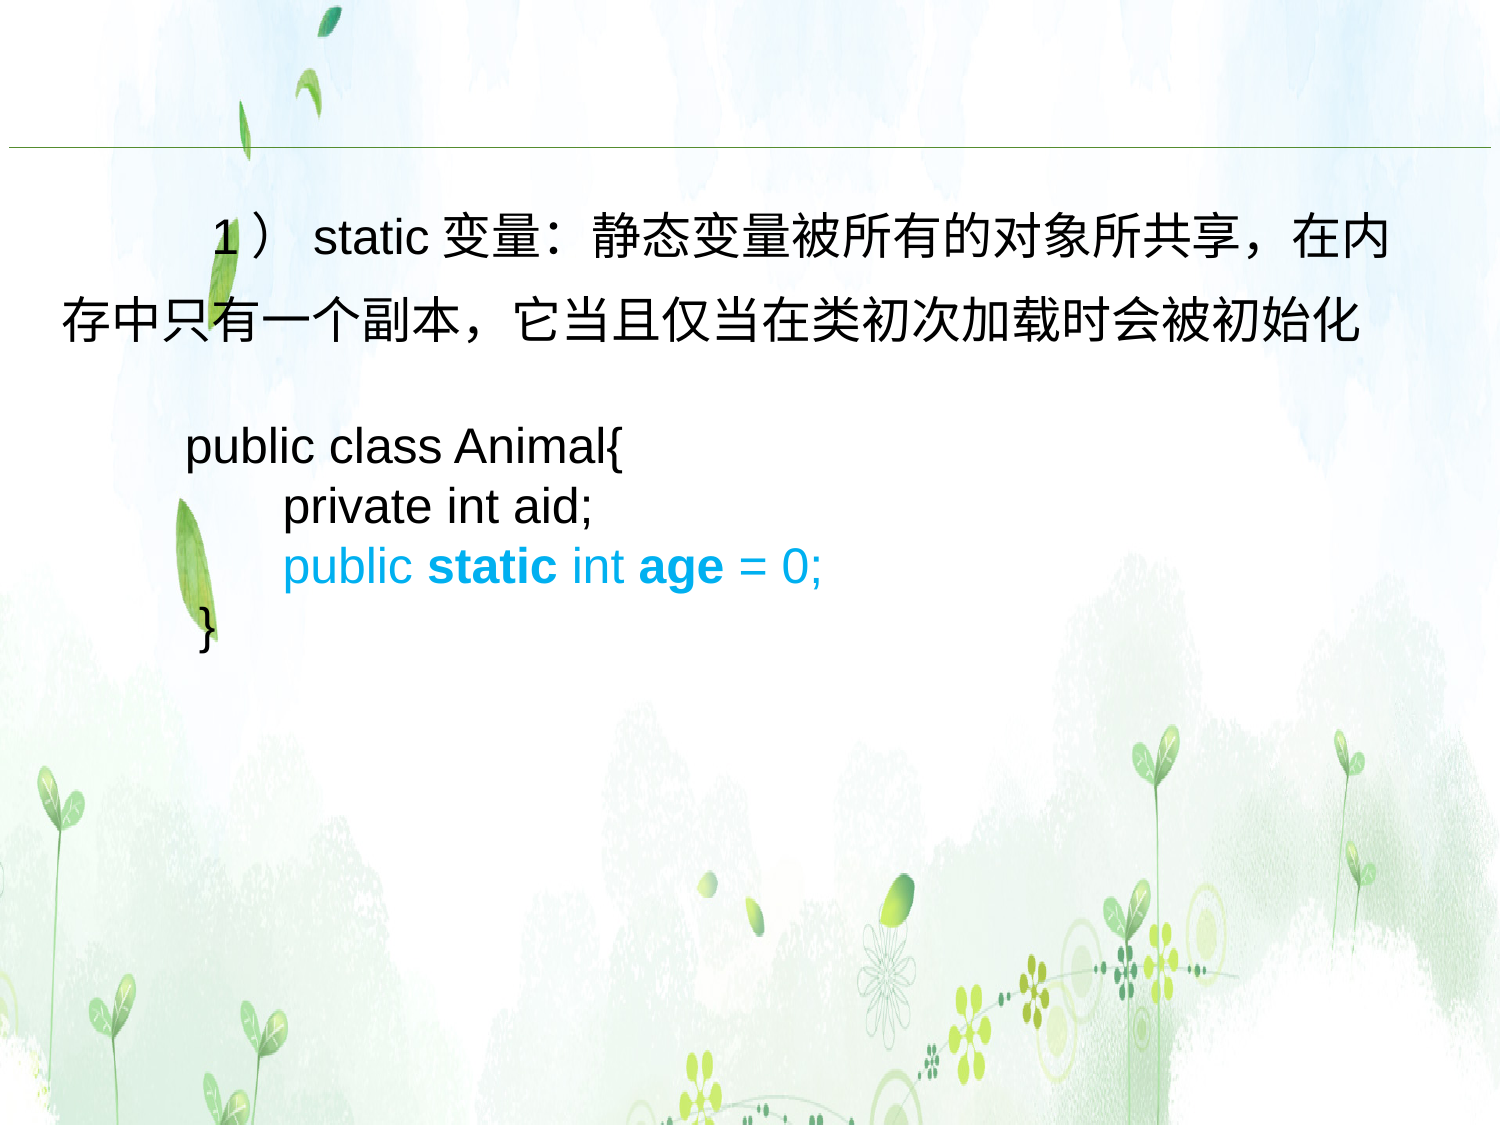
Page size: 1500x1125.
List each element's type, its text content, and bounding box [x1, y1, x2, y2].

text_box public class Animal{ private int aid; public static int age = 0; } [170, 406, 1270, 661]
text_box 1）static变量：静态变量被所有的对象所共享，在内存中只有一个副本，它当且仅当在类初次加载时会被初始化 [46, 173, 1454, 357]
picture [0, 0, 1500, 1125]
